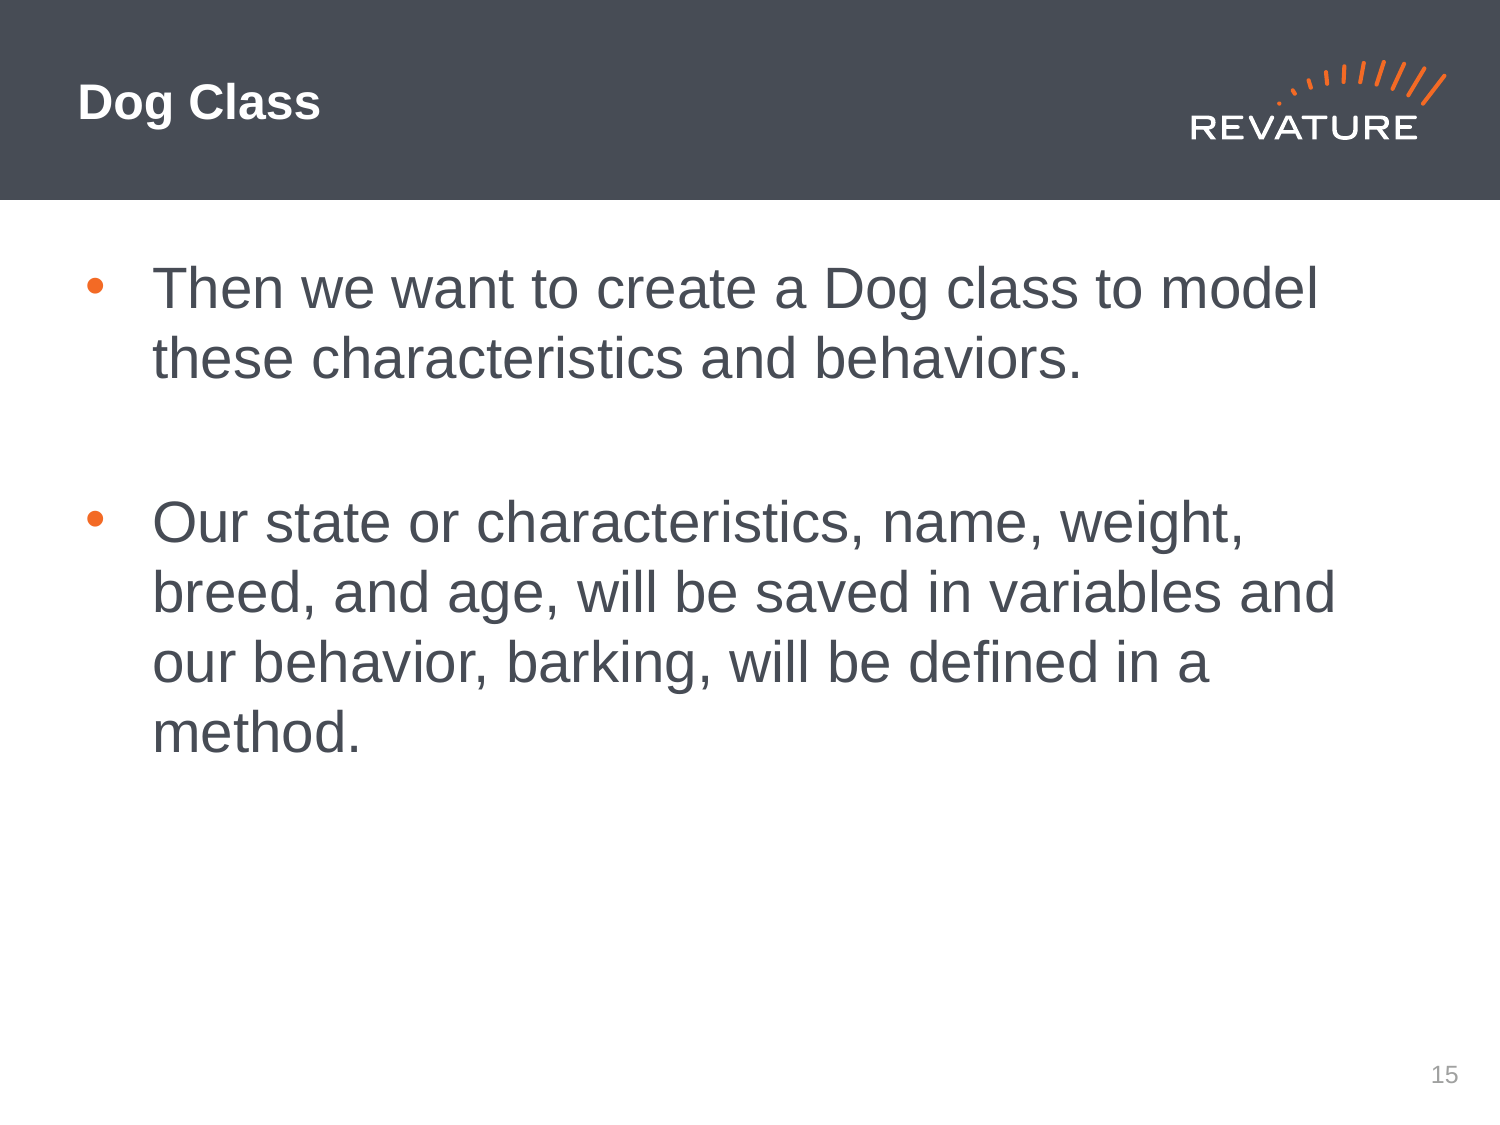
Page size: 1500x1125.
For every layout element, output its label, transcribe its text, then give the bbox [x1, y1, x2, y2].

title Dog Class [62, 0, 1084, 200]
list Then we want to create a Dog class to model these characteristics and behaviors. Our state or characteristics, name, weight, breed, and age, will be saved in variables and our behavior, barking, will be defined in a method. [62, 243, 1438, 986]
slide_number 14 [1332, 1043, 1474, 1104]
